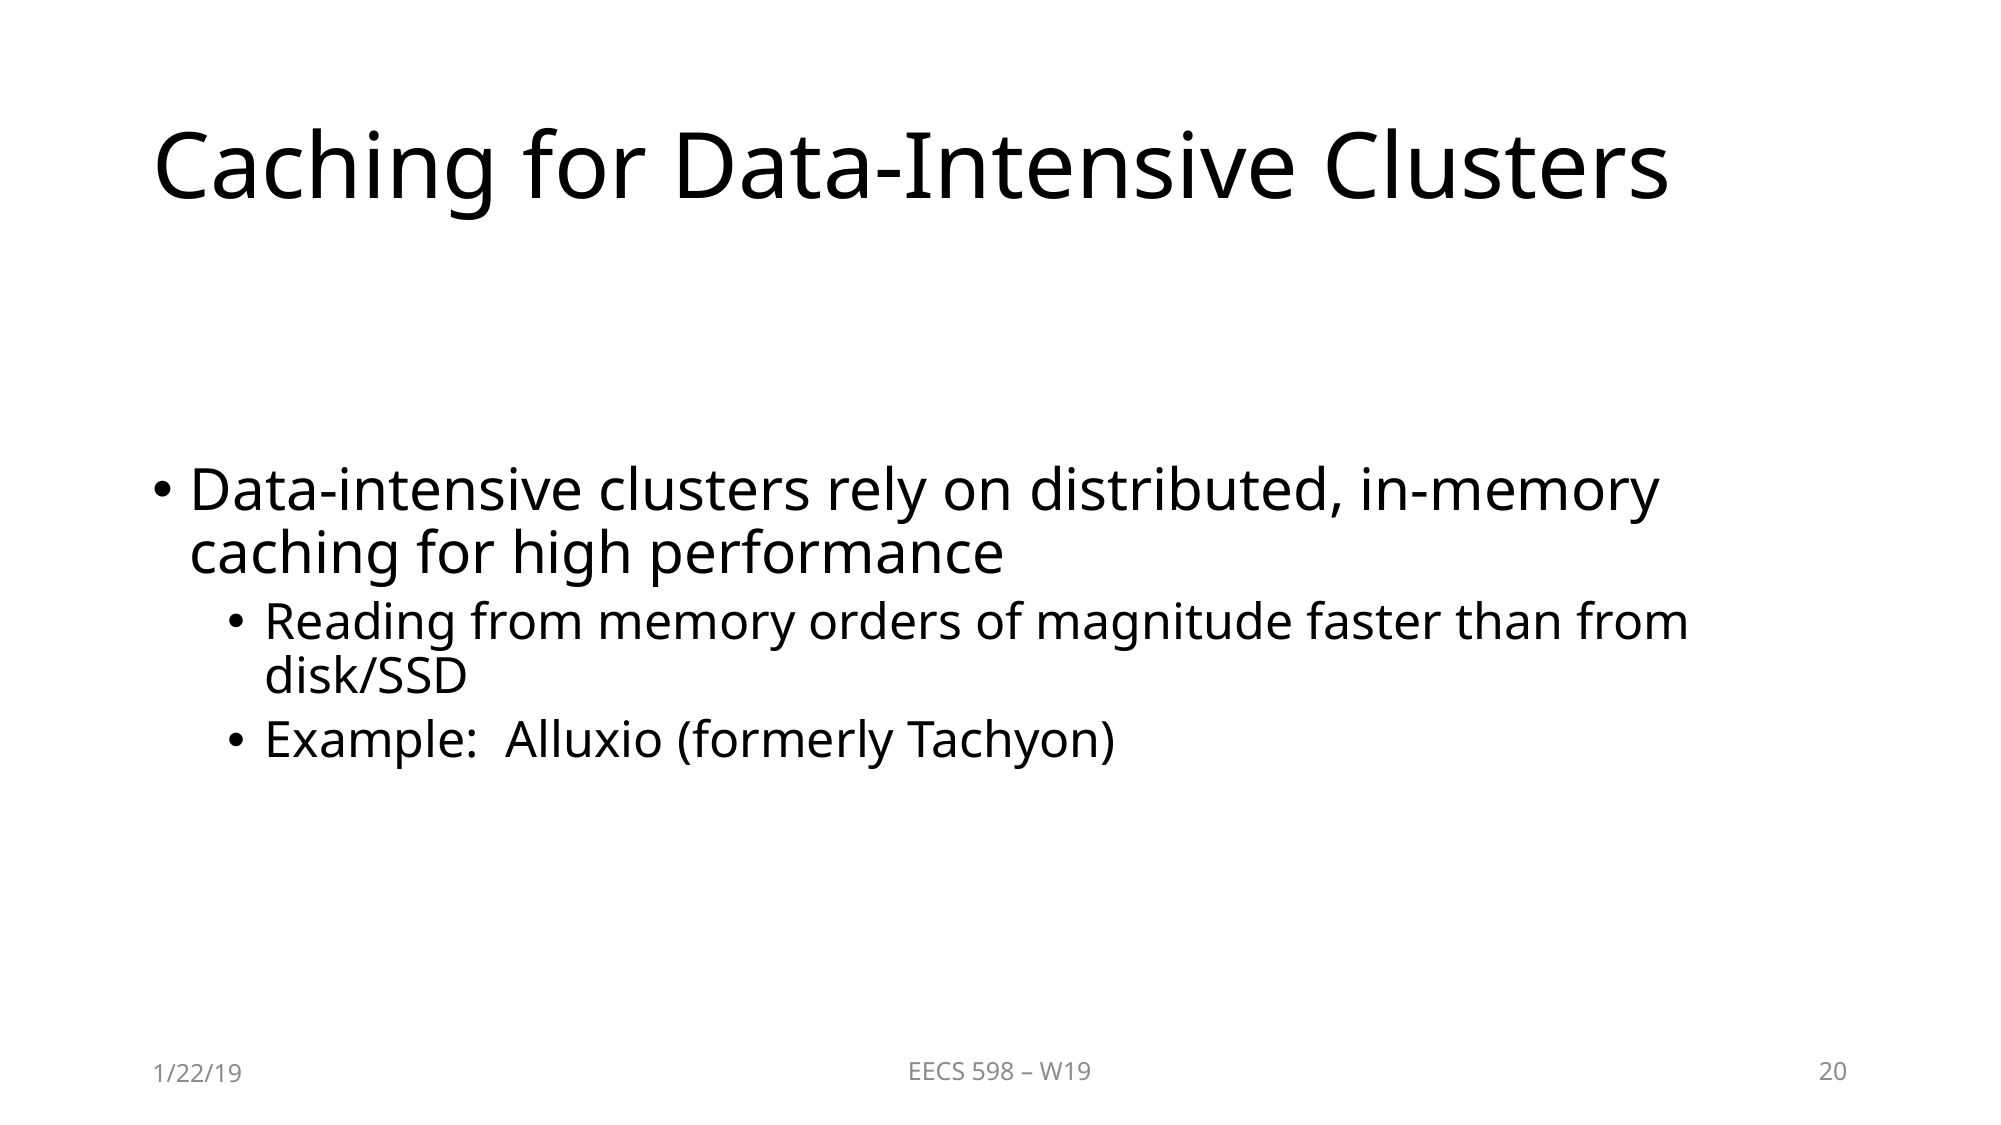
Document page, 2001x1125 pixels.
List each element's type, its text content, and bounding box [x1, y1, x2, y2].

slide_number 20 [1412, 1042, 1863, 1103]
footer EECS 598 – W19 [662, 1042, 1338, 1103]
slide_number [137, 1042, 588, 1103]
list Data-intensive clusters rely on distributed, in-memory caching for high performance Reading from memory orders of magnitude faster than from disk/SSD Example: Alluxio (formerly Tachyon) [137, 299, 1863, 1014]
title Caching for Data-Intensive Clusters [137, 59, 1863, 278]
